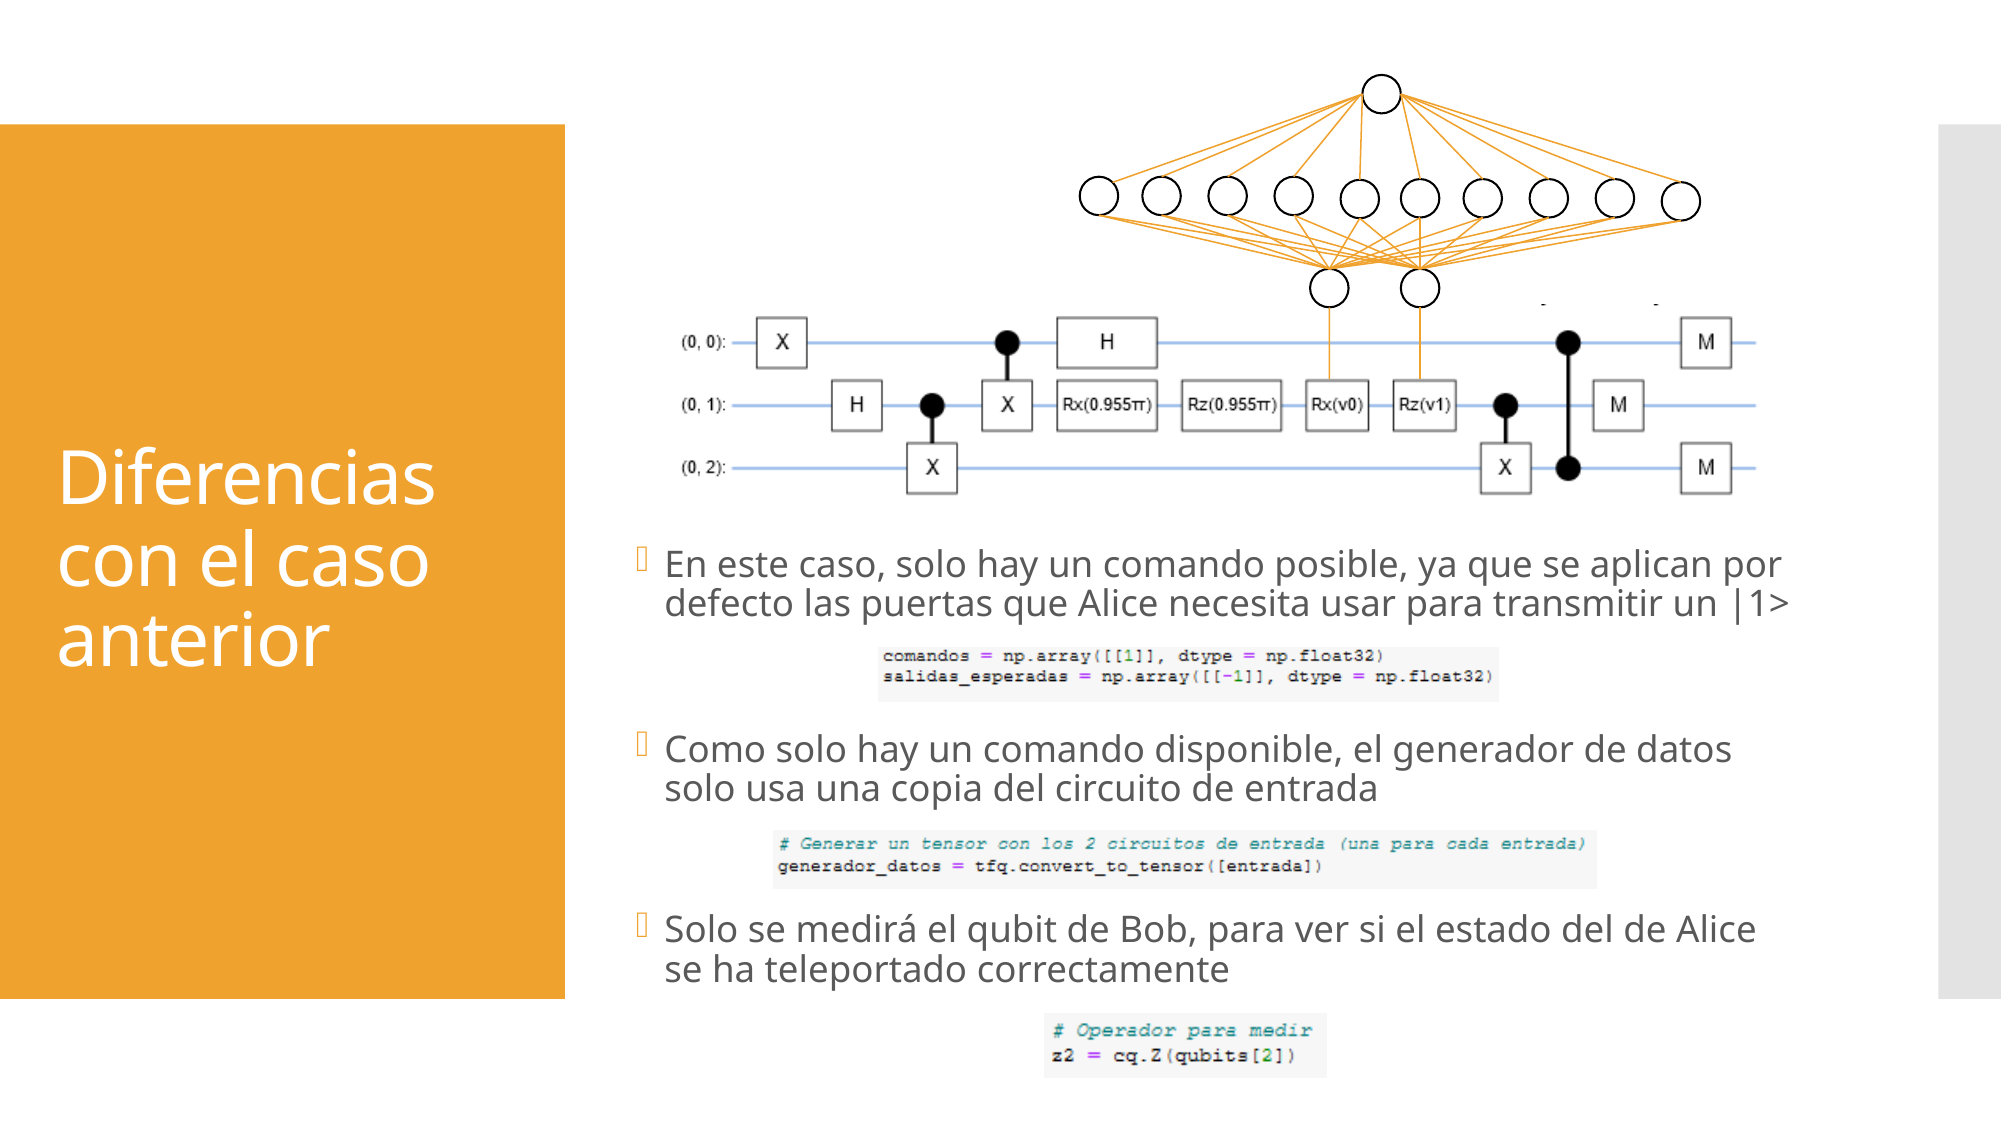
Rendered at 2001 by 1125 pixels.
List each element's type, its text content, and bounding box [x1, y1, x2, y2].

picture [1043, 1013, 1327, 1078]
title Diferencias con el caso anterior [41, 184, 525, 940]
picture [773, 830, 1598, 889]
list En este caso, solo hay un comando posible, ya que se aplican por defecto las puertas que Alice necesita usar para transmitir un |1> Como solo hay un comando disponible, el generador de datos solo usa una copia del circuito de entrada Solo se medirá el qubit de Bob, para ver si el estado del de Alice se ha teleportado correctamente [620, 523, 1821, 1053]
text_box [675, 74, 1781, 501]
picture [877, 647, 1499, 703]
